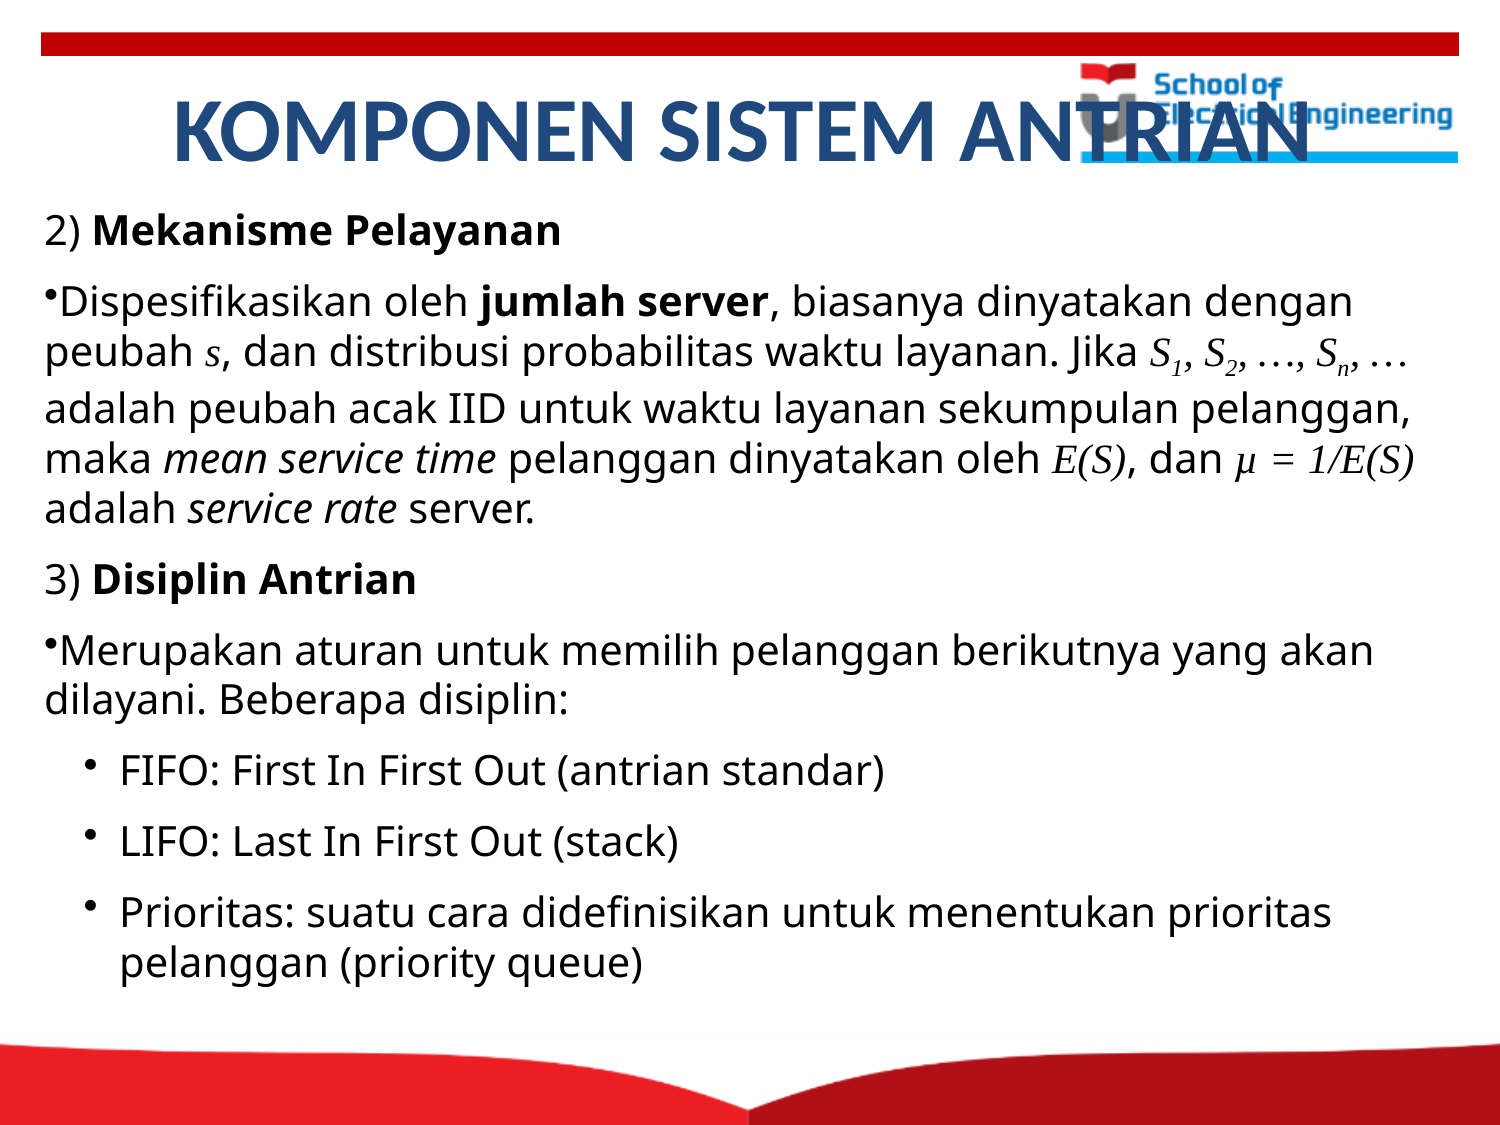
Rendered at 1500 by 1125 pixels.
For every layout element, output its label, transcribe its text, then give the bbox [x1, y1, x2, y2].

text_box KOMPONEN SISTEM ANTRIAN [29, 31, 1459, 219]
text_box 2) Mekanisme Pelayanan Dispesifikasikan oleh jumlah server, biasanya dinyatakan dengan peubah s, dan distribusi probabilitas waktu layanan. Jika S1, S2, …, Sn, … adalah peubah acak IID untuk waktu layanan sekumpulan pelanggan, maka mean service time pelanggan dinyatakan oleh E(S), dan µ = 1/E(S) adalah service rate server. 3) Disiplin Antrian Merupakan aturan untuk memilih pelanggan berikutnya yang akan dilayani. Beberapa disiplin: FIFO: First In First Out (antrian standar) LIFO: Last In First Out (stack) Prioritas: suatu cara didefinisikan untuk menentukan prioritas pelanggan (priority queue) [29, 196, 1465, 994]
picture [0, 1036, 1500, 1125]
